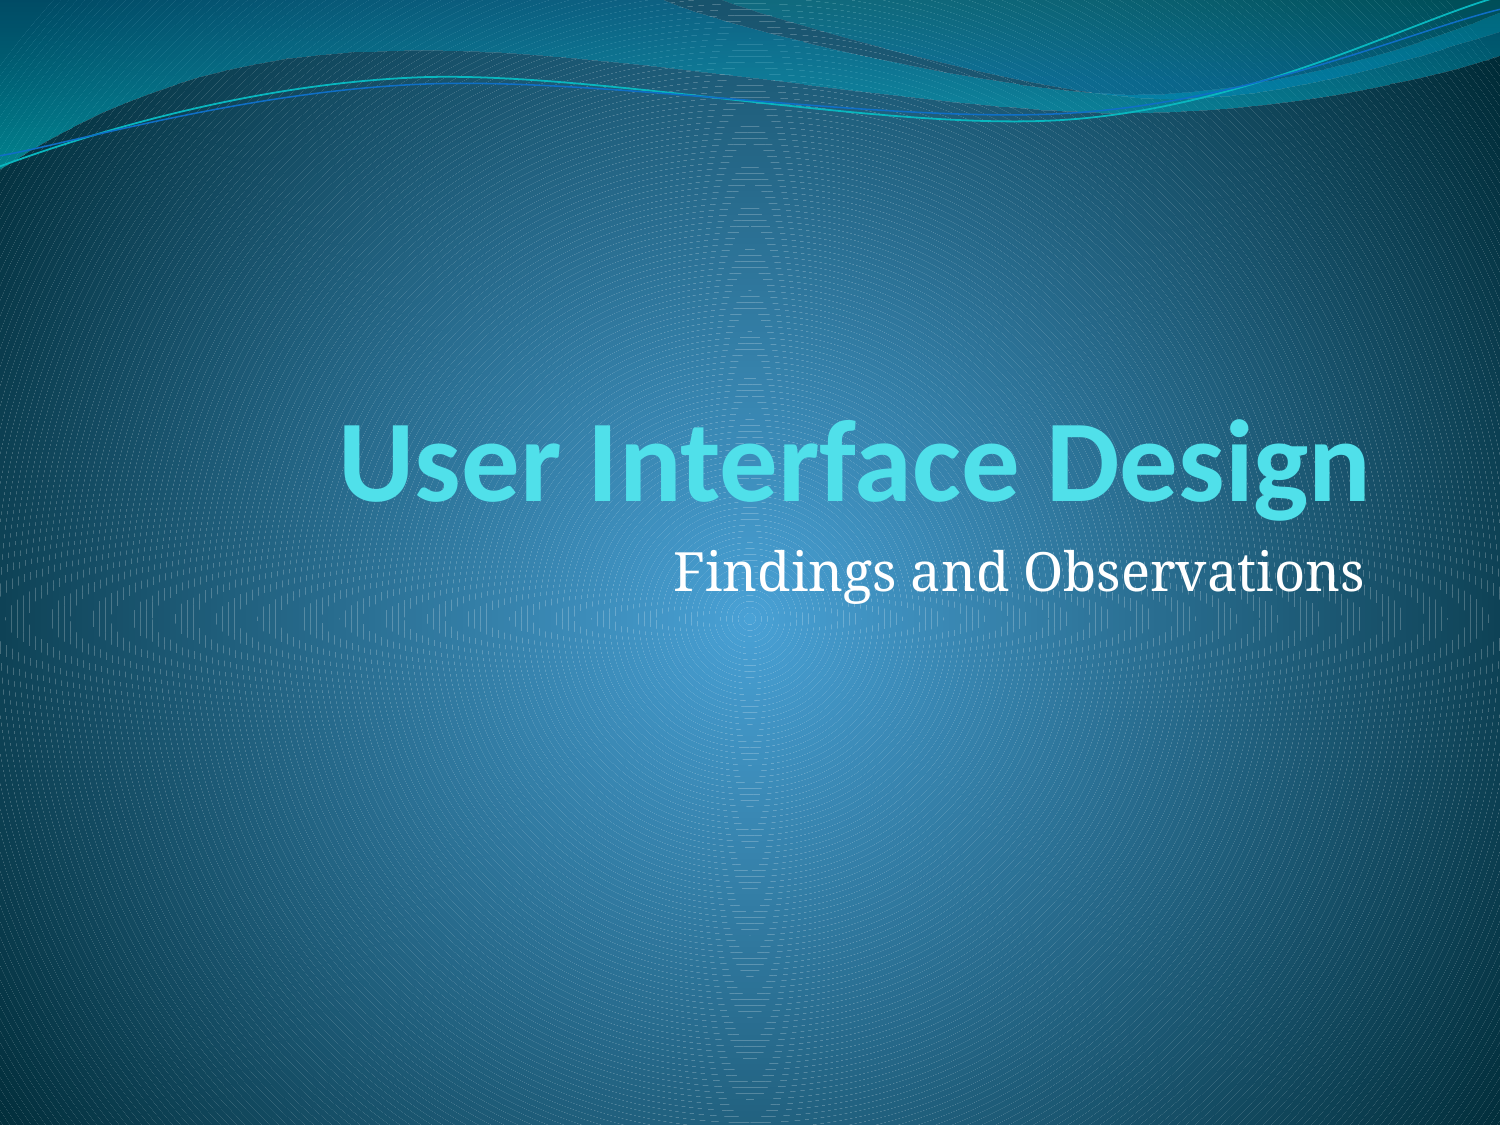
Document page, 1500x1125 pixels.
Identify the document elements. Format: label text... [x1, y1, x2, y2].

subtitle Findings and Observations [87, 529, 1376, 818]
title User Interface Design [87, 224, 1376, 525]
